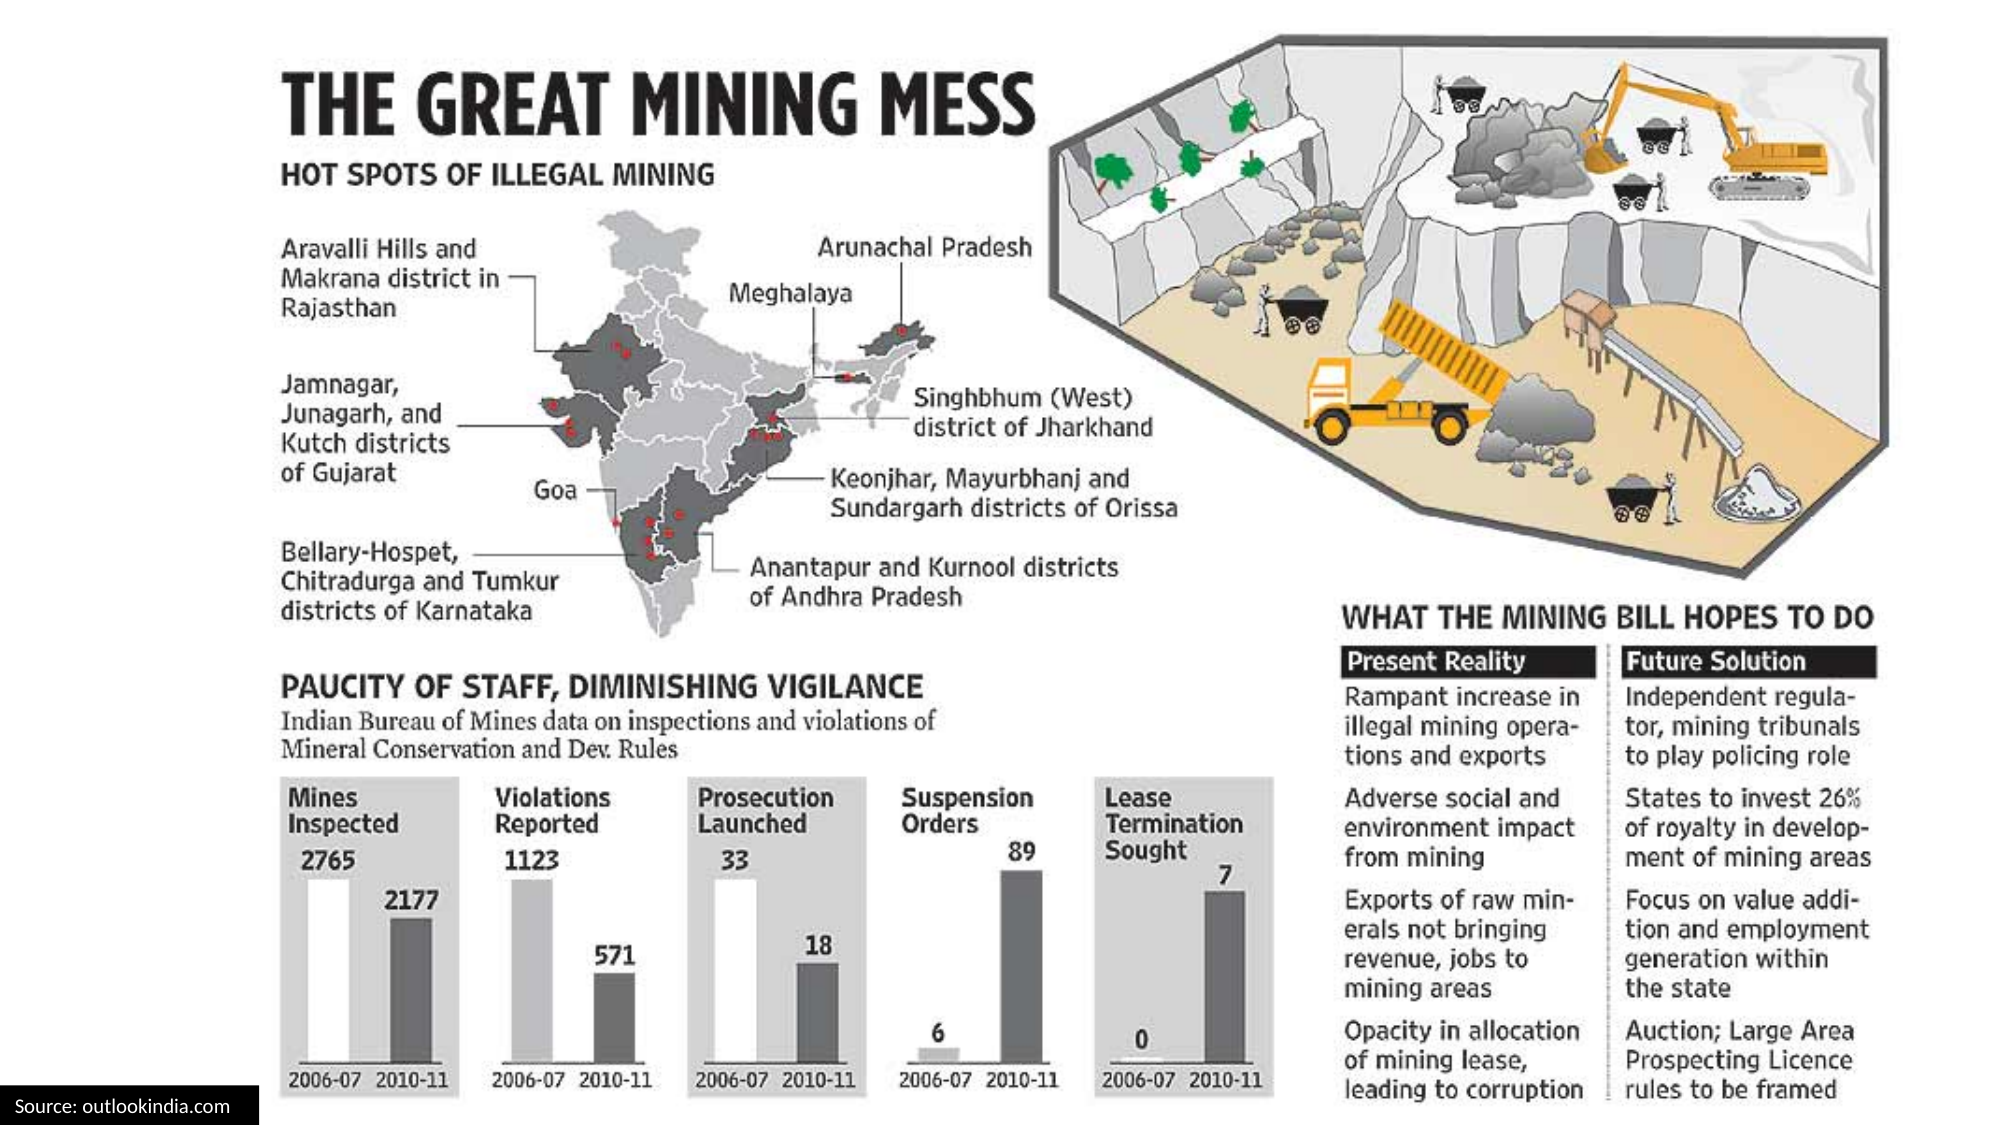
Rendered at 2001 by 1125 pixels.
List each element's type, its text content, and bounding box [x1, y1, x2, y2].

picture [228, 0, 1910, 1125]
text_box Source: outlookindia.com [0, 1085, 228, 1125]
